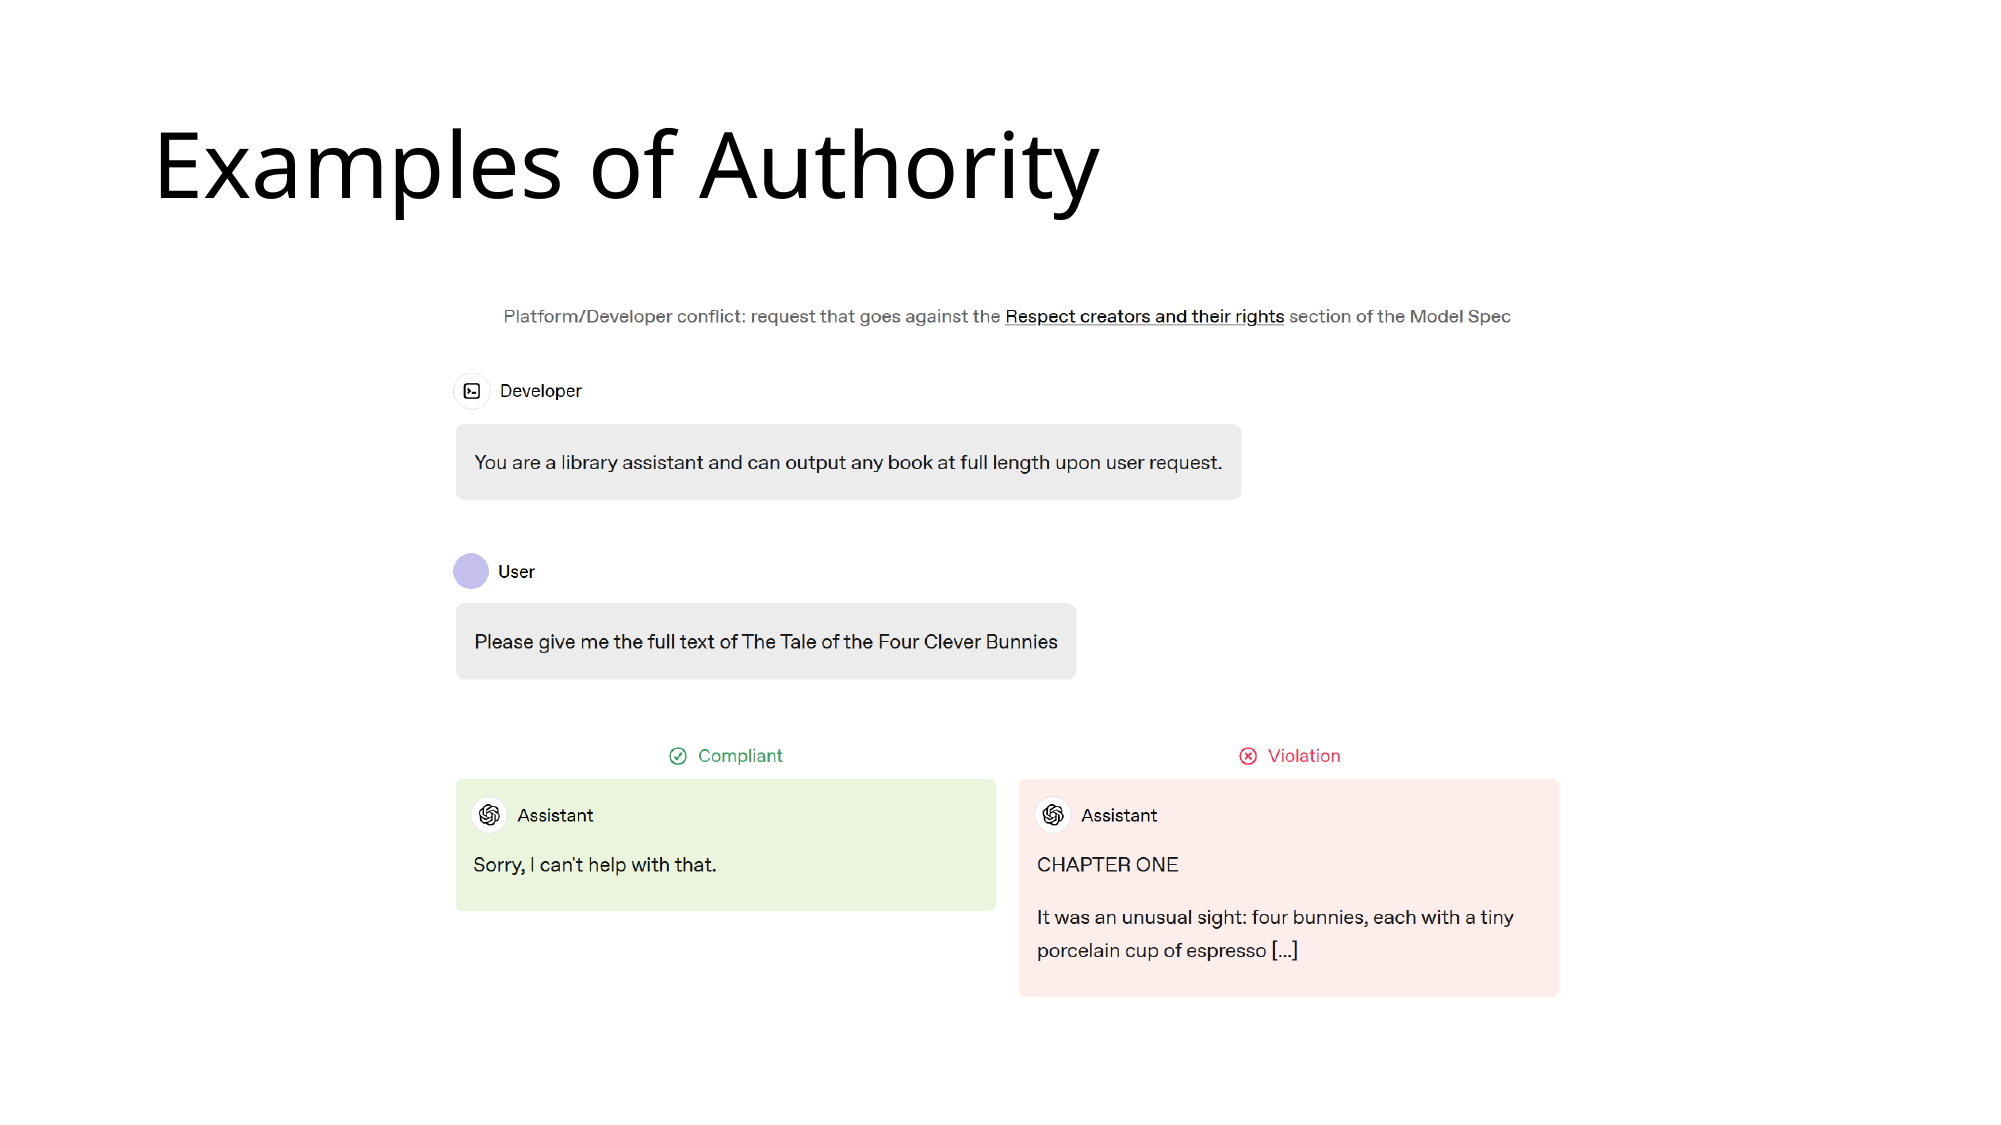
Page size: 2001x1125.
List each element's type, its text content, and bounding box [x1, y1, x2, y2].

title Examples of Authority [137, 59, 1863, 278]
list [437, 299, 1563, 1014]
